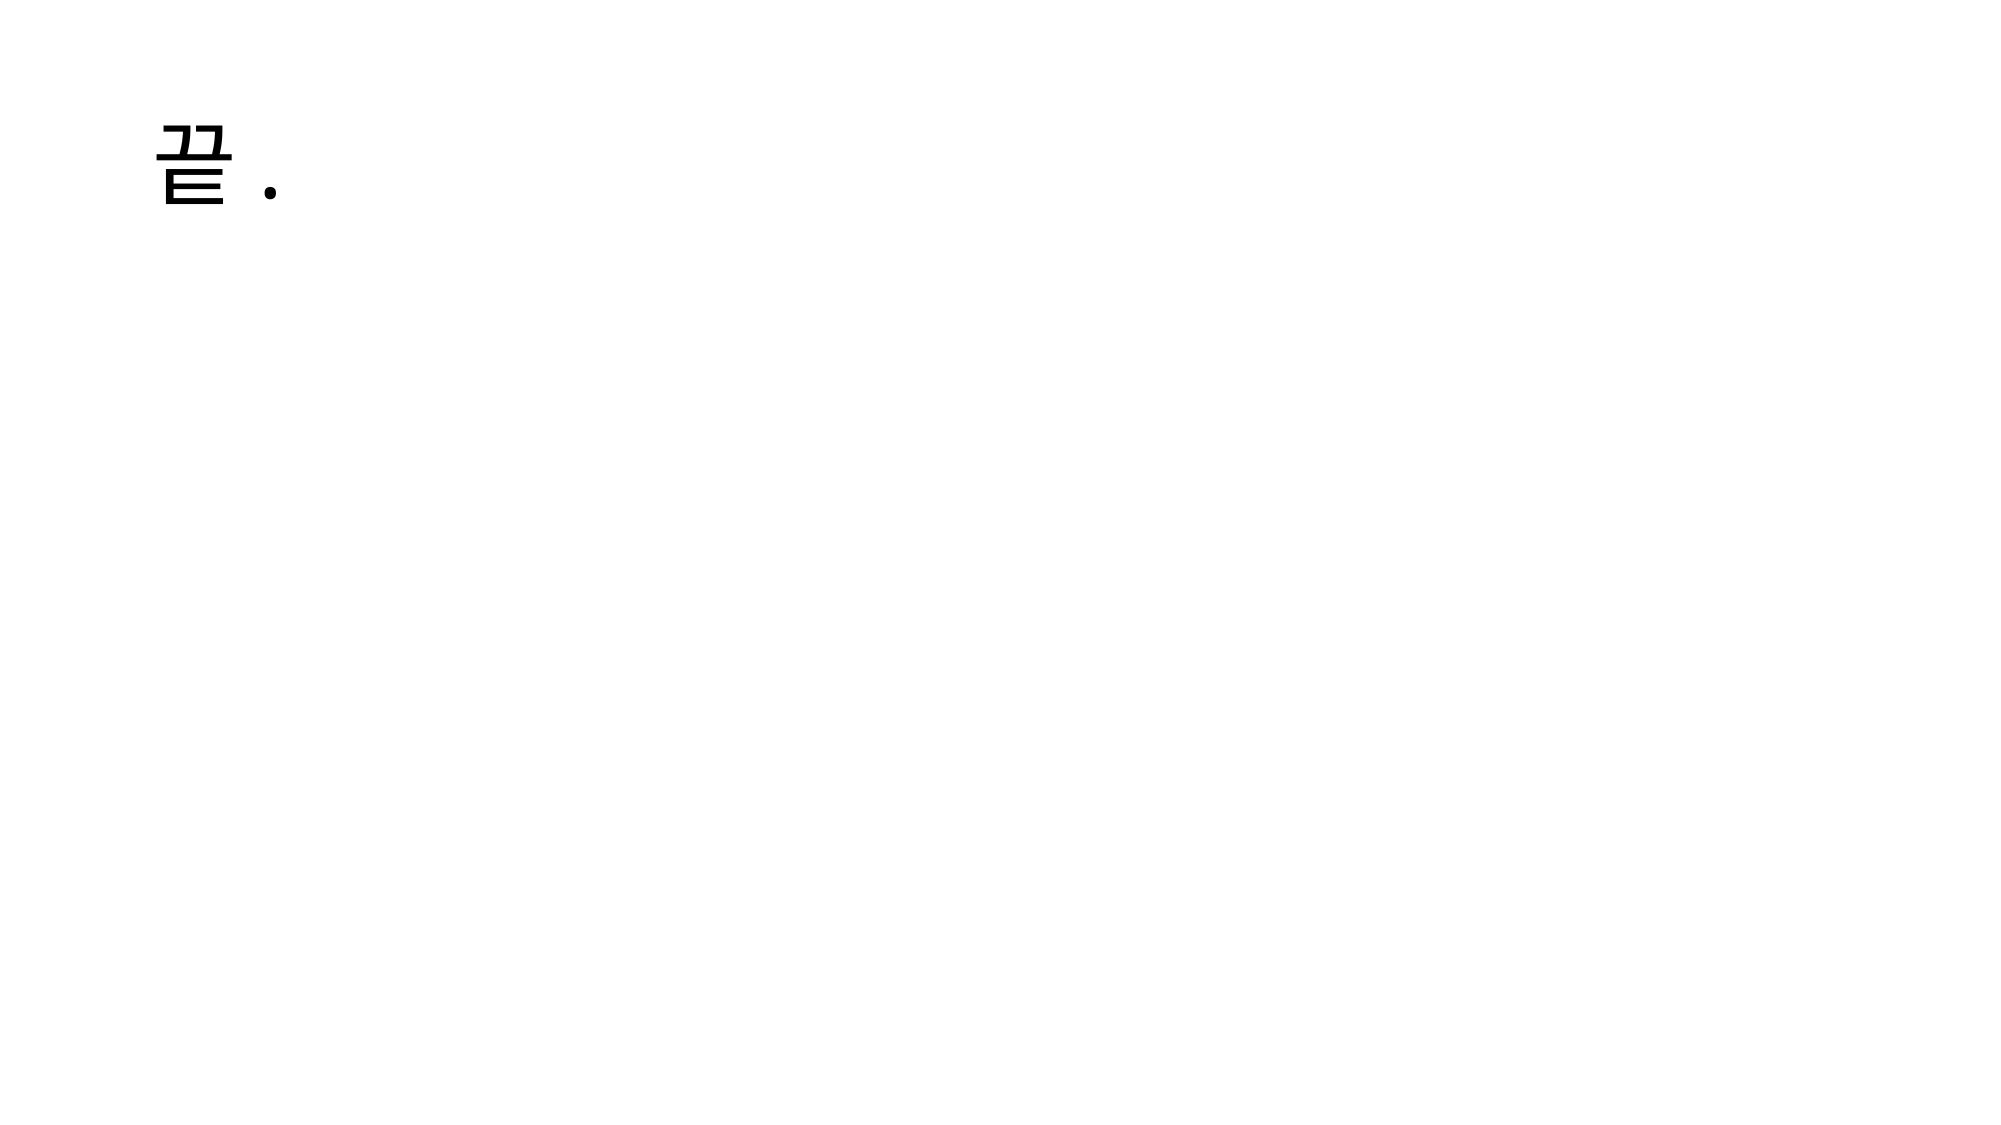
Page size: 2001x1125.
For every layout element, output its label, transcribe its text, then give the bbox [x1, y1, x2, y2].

title 끝. [137, 59, 1863, 278]
